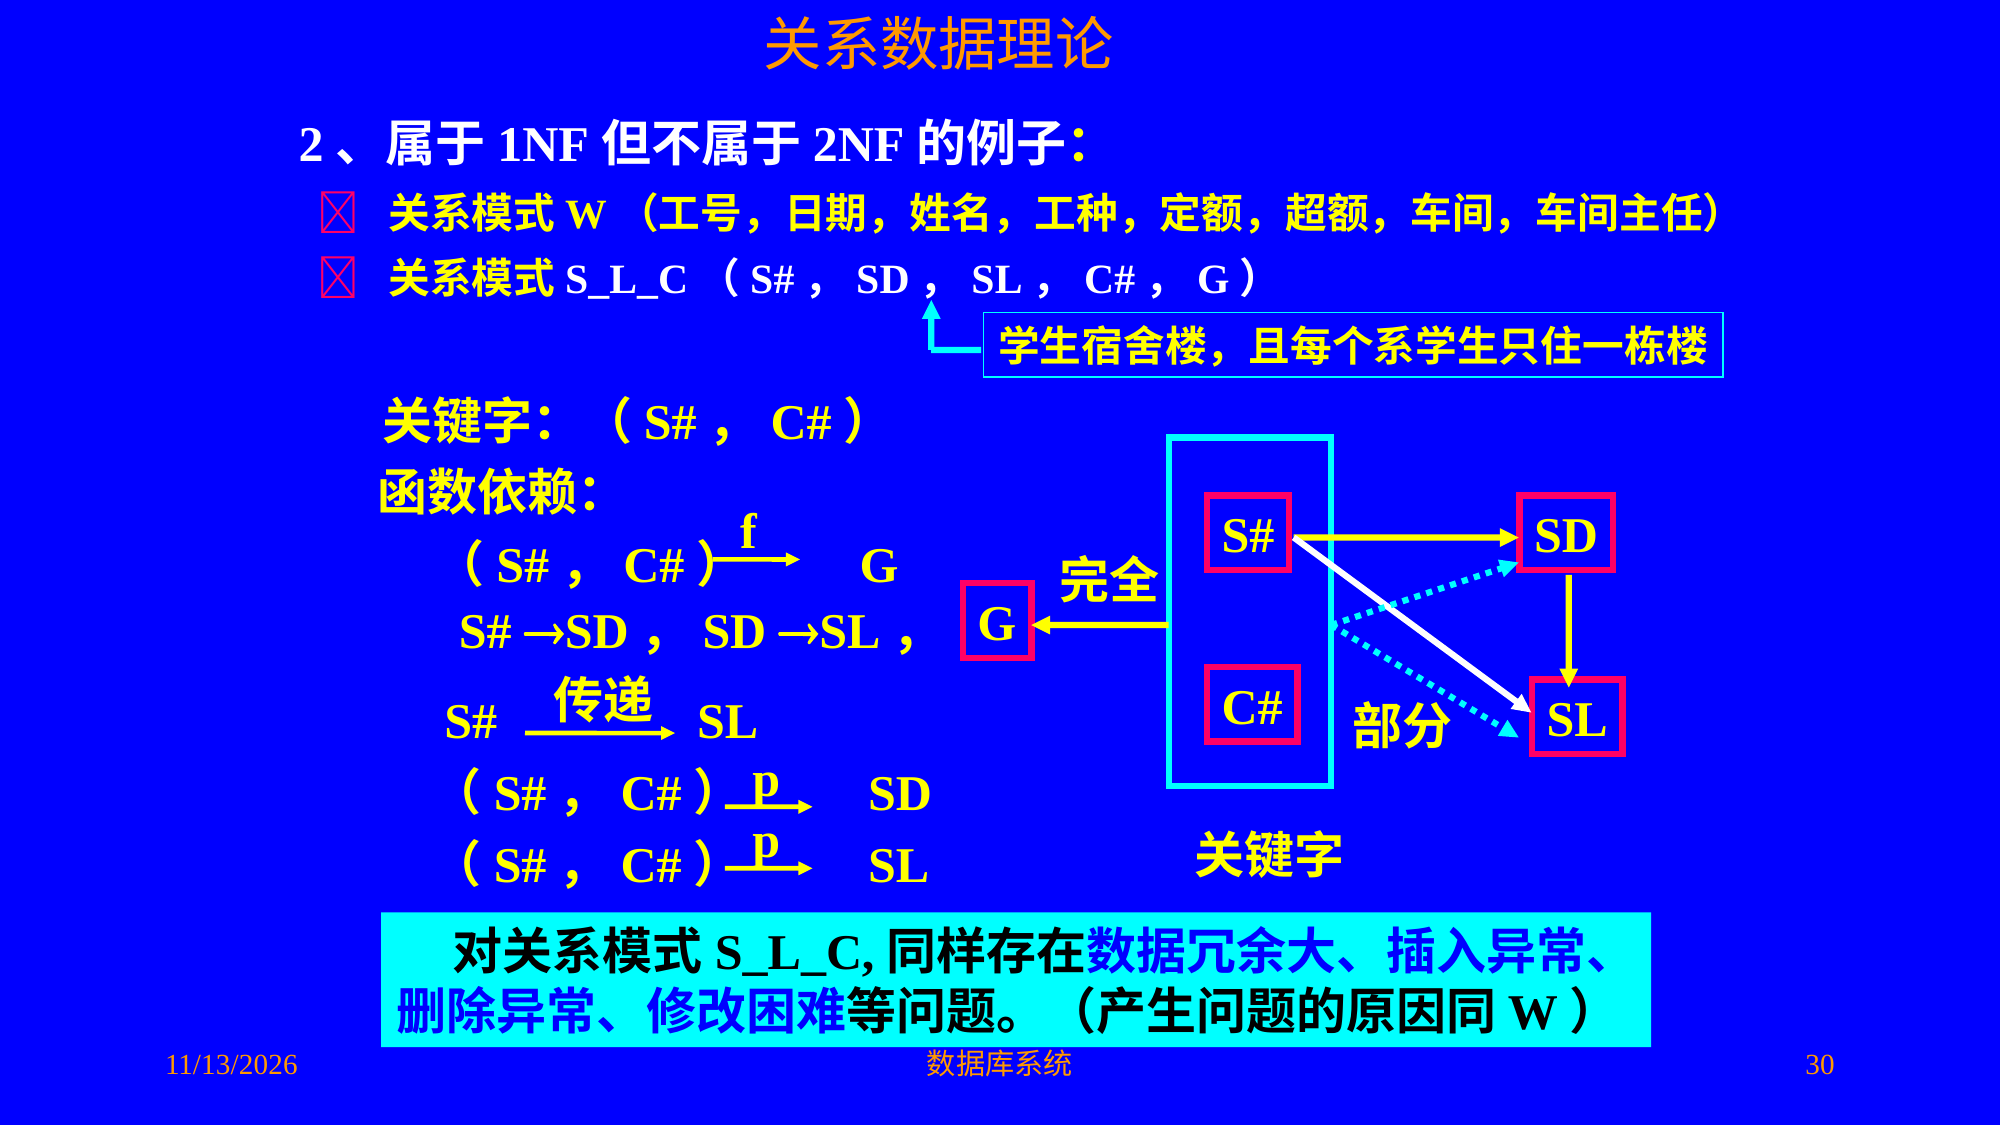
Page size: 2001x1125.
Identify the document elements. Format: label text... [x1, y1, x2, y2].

text_box 完全 [1044, 540, 1175, 616]
text_box [1505, 560, 1519, 573]
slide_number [150, 1037, 567, 1100]
text_box 函数依赖： （S#，C#） G [362, 441, 914, 600]
text_box S# SD，SD SL， [444, 578, 958, 666]
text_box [524, 648, 675, 737]
text_box [1168, 437, 1332, 786]
text_box 关键字 [1179, 816, 1360, 892]
slide_number 30 [1433, 1037, 1850, 1100]
text_box 对关系模式S_L_C,同样存在数据冗余大、插入异常、 删除异常、修改困难等问题。（产生问题的原因同W） [381, 912, 1652, 1048]
text_box 关键字：（S#，C#） [367, 369, 909, 457]
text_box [724, 787, 813, 876]
text_box [1031, 618, 1169, 632]
text_box C# [1206, 666, 1298, 742]
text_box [931, 299, 1725, 380]
text_box G [962, 582, 1032, 658]
footer 数据库系统 [683, 1048, 1317, 1100]
text_box S# [1206, 495, 1290, 571]
text_box 2、属于1NF但不属于2NF的例子：  关系模式W（工号，日期，姓名，工种，定额，超额，车间，车间主任）  关系模式S_L_C（S#，SD，SL，C#，G） [283, 104, 1759, 310]
text_box SL [1531, 679, 1623, 755]
text_box SD [1519, 495, 1613, 571]
text_box [1503, 725, 1519, 738]
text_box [724, 726, 813, 787]
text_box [712, 479, 800, 567]
text_box [1387, 606, 1532, 713]
text_box [1562, 574, 1576, 688]
text_box [1295, 531, 1519, 544]
text_box S# SL （S#，C#） SD （S#，C#） SL [417, 669, 947, 900]
text_box 部分 [1338, 687, 1468, 763]
